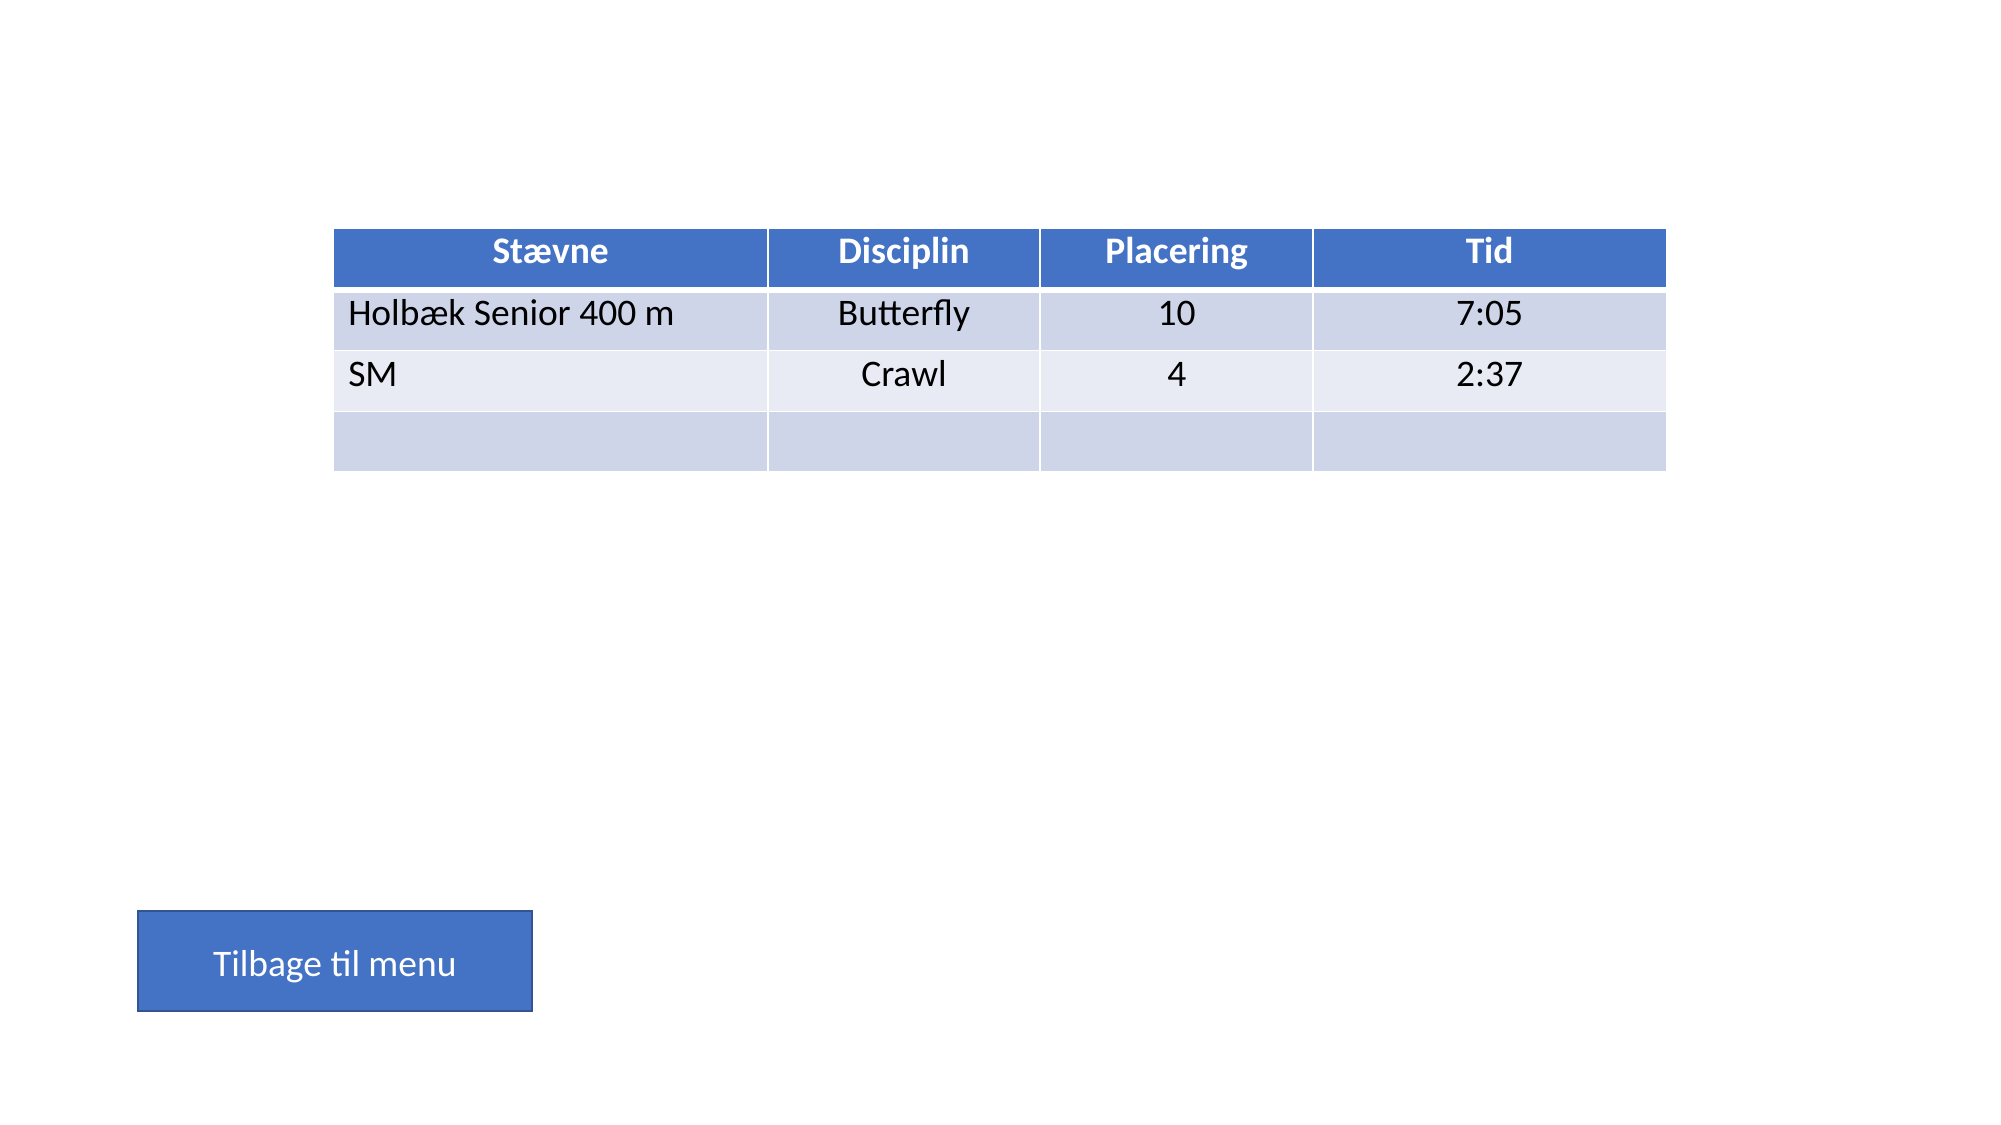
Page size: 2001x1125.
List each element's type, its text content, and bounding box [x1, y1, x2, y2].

table_cell [1041, 412, 1312, 471]
table_cell 2:37 [1314, 351, 1666, 411]
table_cell [1314, 412, 1666, 471]
table_cell [769, 412, 1039, 471]
table_header Tid [1314, 229, 1666, 287]
table_header Placering [1041, 229, 1312, 287]
table_cell 10 [1041, 293, 1312, 350]
table_header Stævne [334, 229, 767, 287]
table_cell Crawl [769, 351, 1039, 411]
table_cell [334, 412, 767, 471]
text_box Tilbage til menu [137, 910, 533, 1012]
table_cell 7:05 [1314, 293, 1666, 350]
table_cell 4 [1041, 351, 1312, 411]
table_header Disciplin [769, 229, 1039, 287]
table_cell Butterfly [769, 293, 1039, 350]
table_cell SM [334, 351, 767, 411]
table_cell Holbæk Senior 400 m [334, 293, 767, 350]
